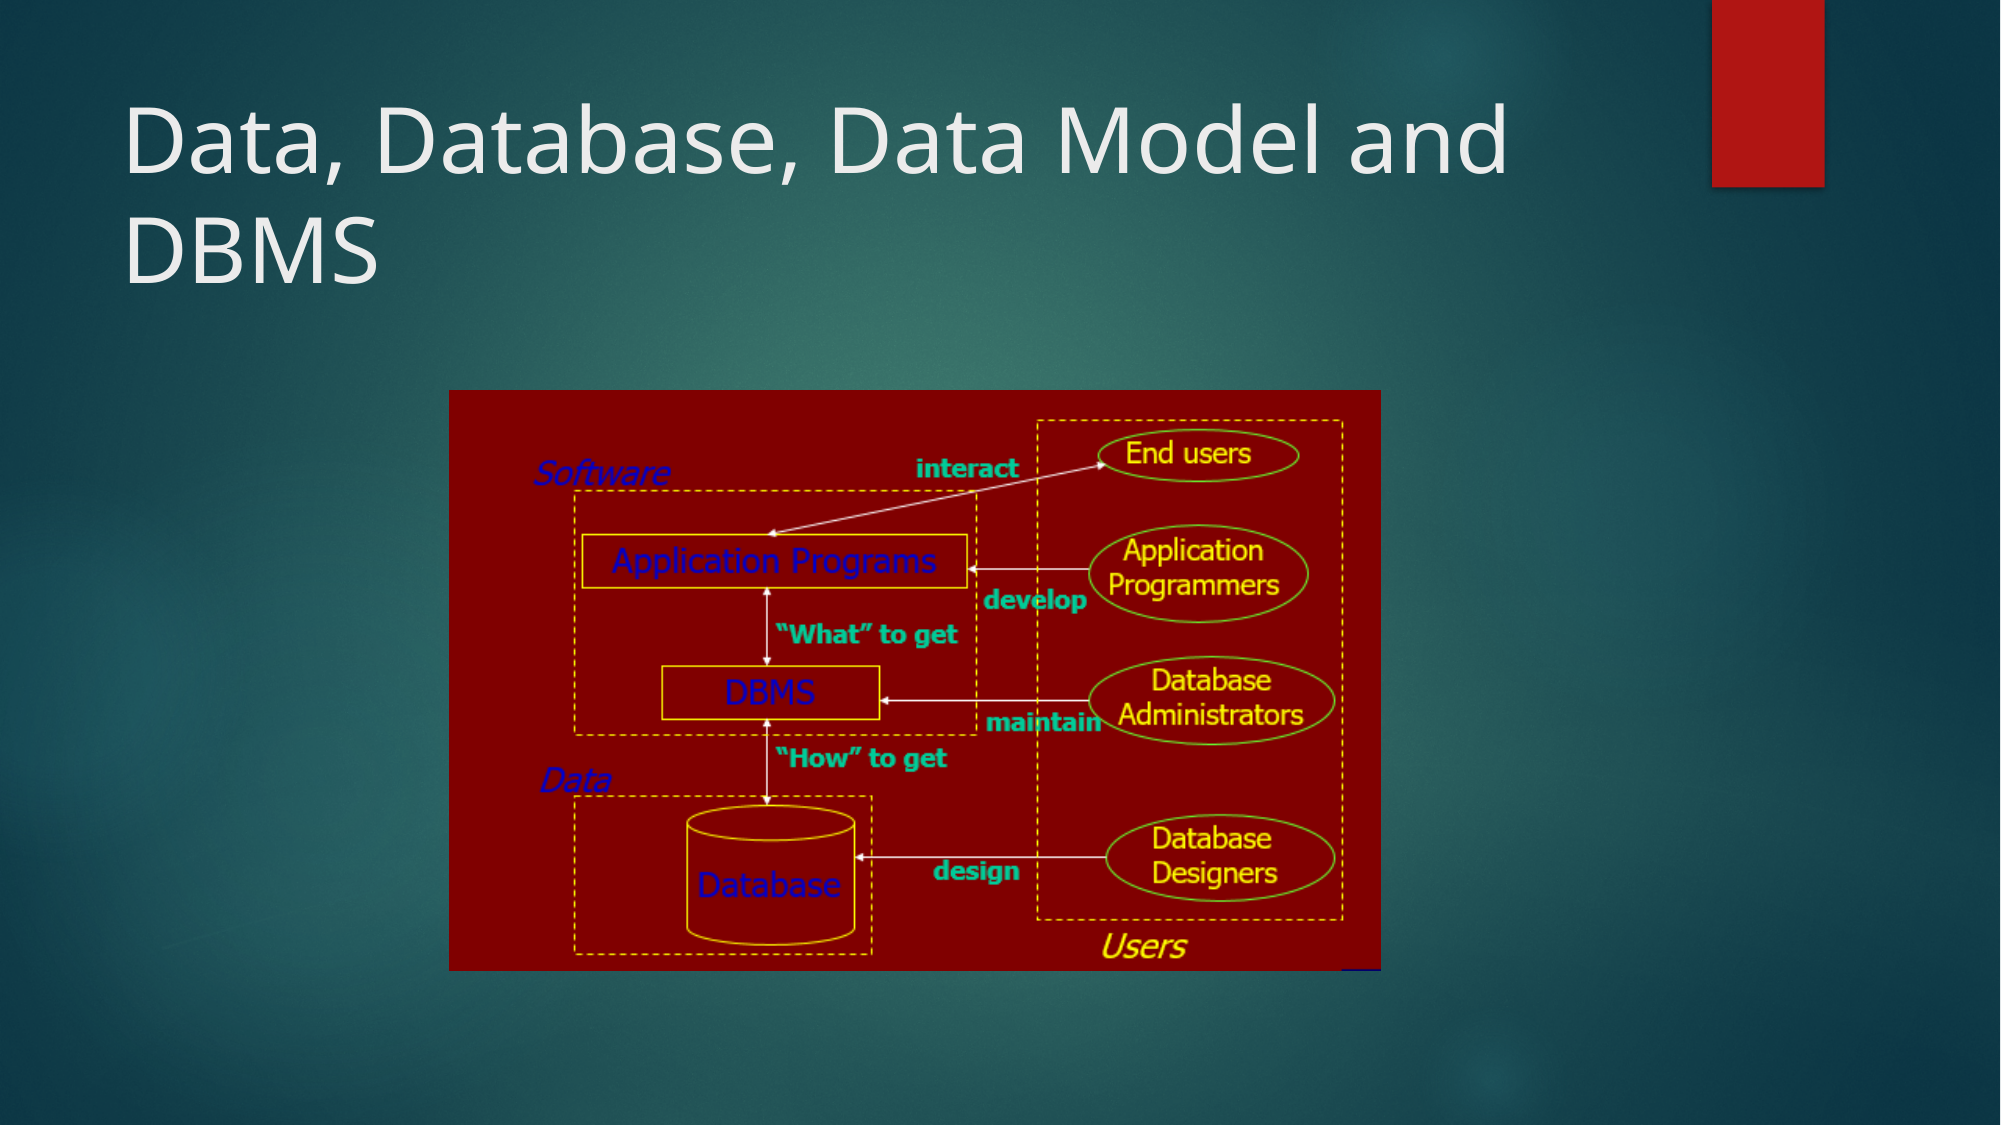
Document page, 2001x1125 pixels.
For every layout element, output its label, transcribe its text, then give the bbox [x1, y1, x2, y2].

title Data, Database, Data Model and DBMS [106, 74, 1649, 304]
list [448, 390, 1381, 971]
picture [0, 0, 2001, 1125]
